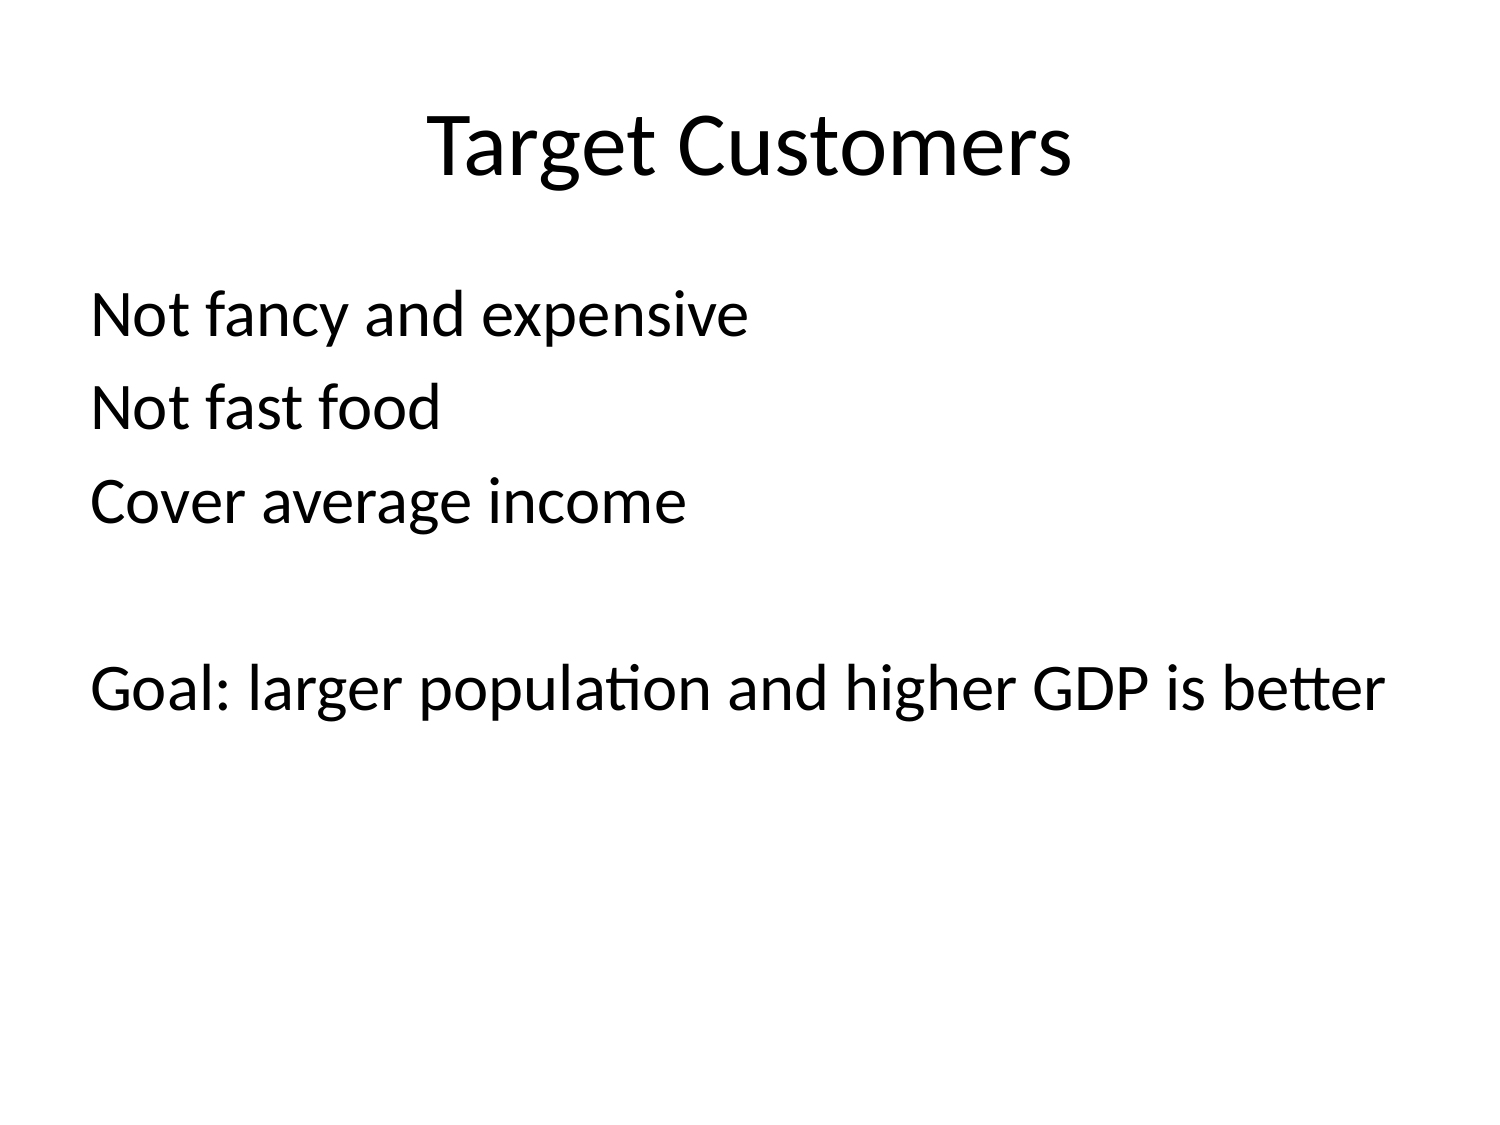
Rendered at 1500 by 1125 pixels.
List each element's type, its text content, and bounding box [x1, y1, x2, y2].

list Not fancy and expensive Not fast food Cover average income Goal: larger population and higher GDP is better [75, 262, 1425, 900]
title Target Customers [75, 45, 1425, 233]
